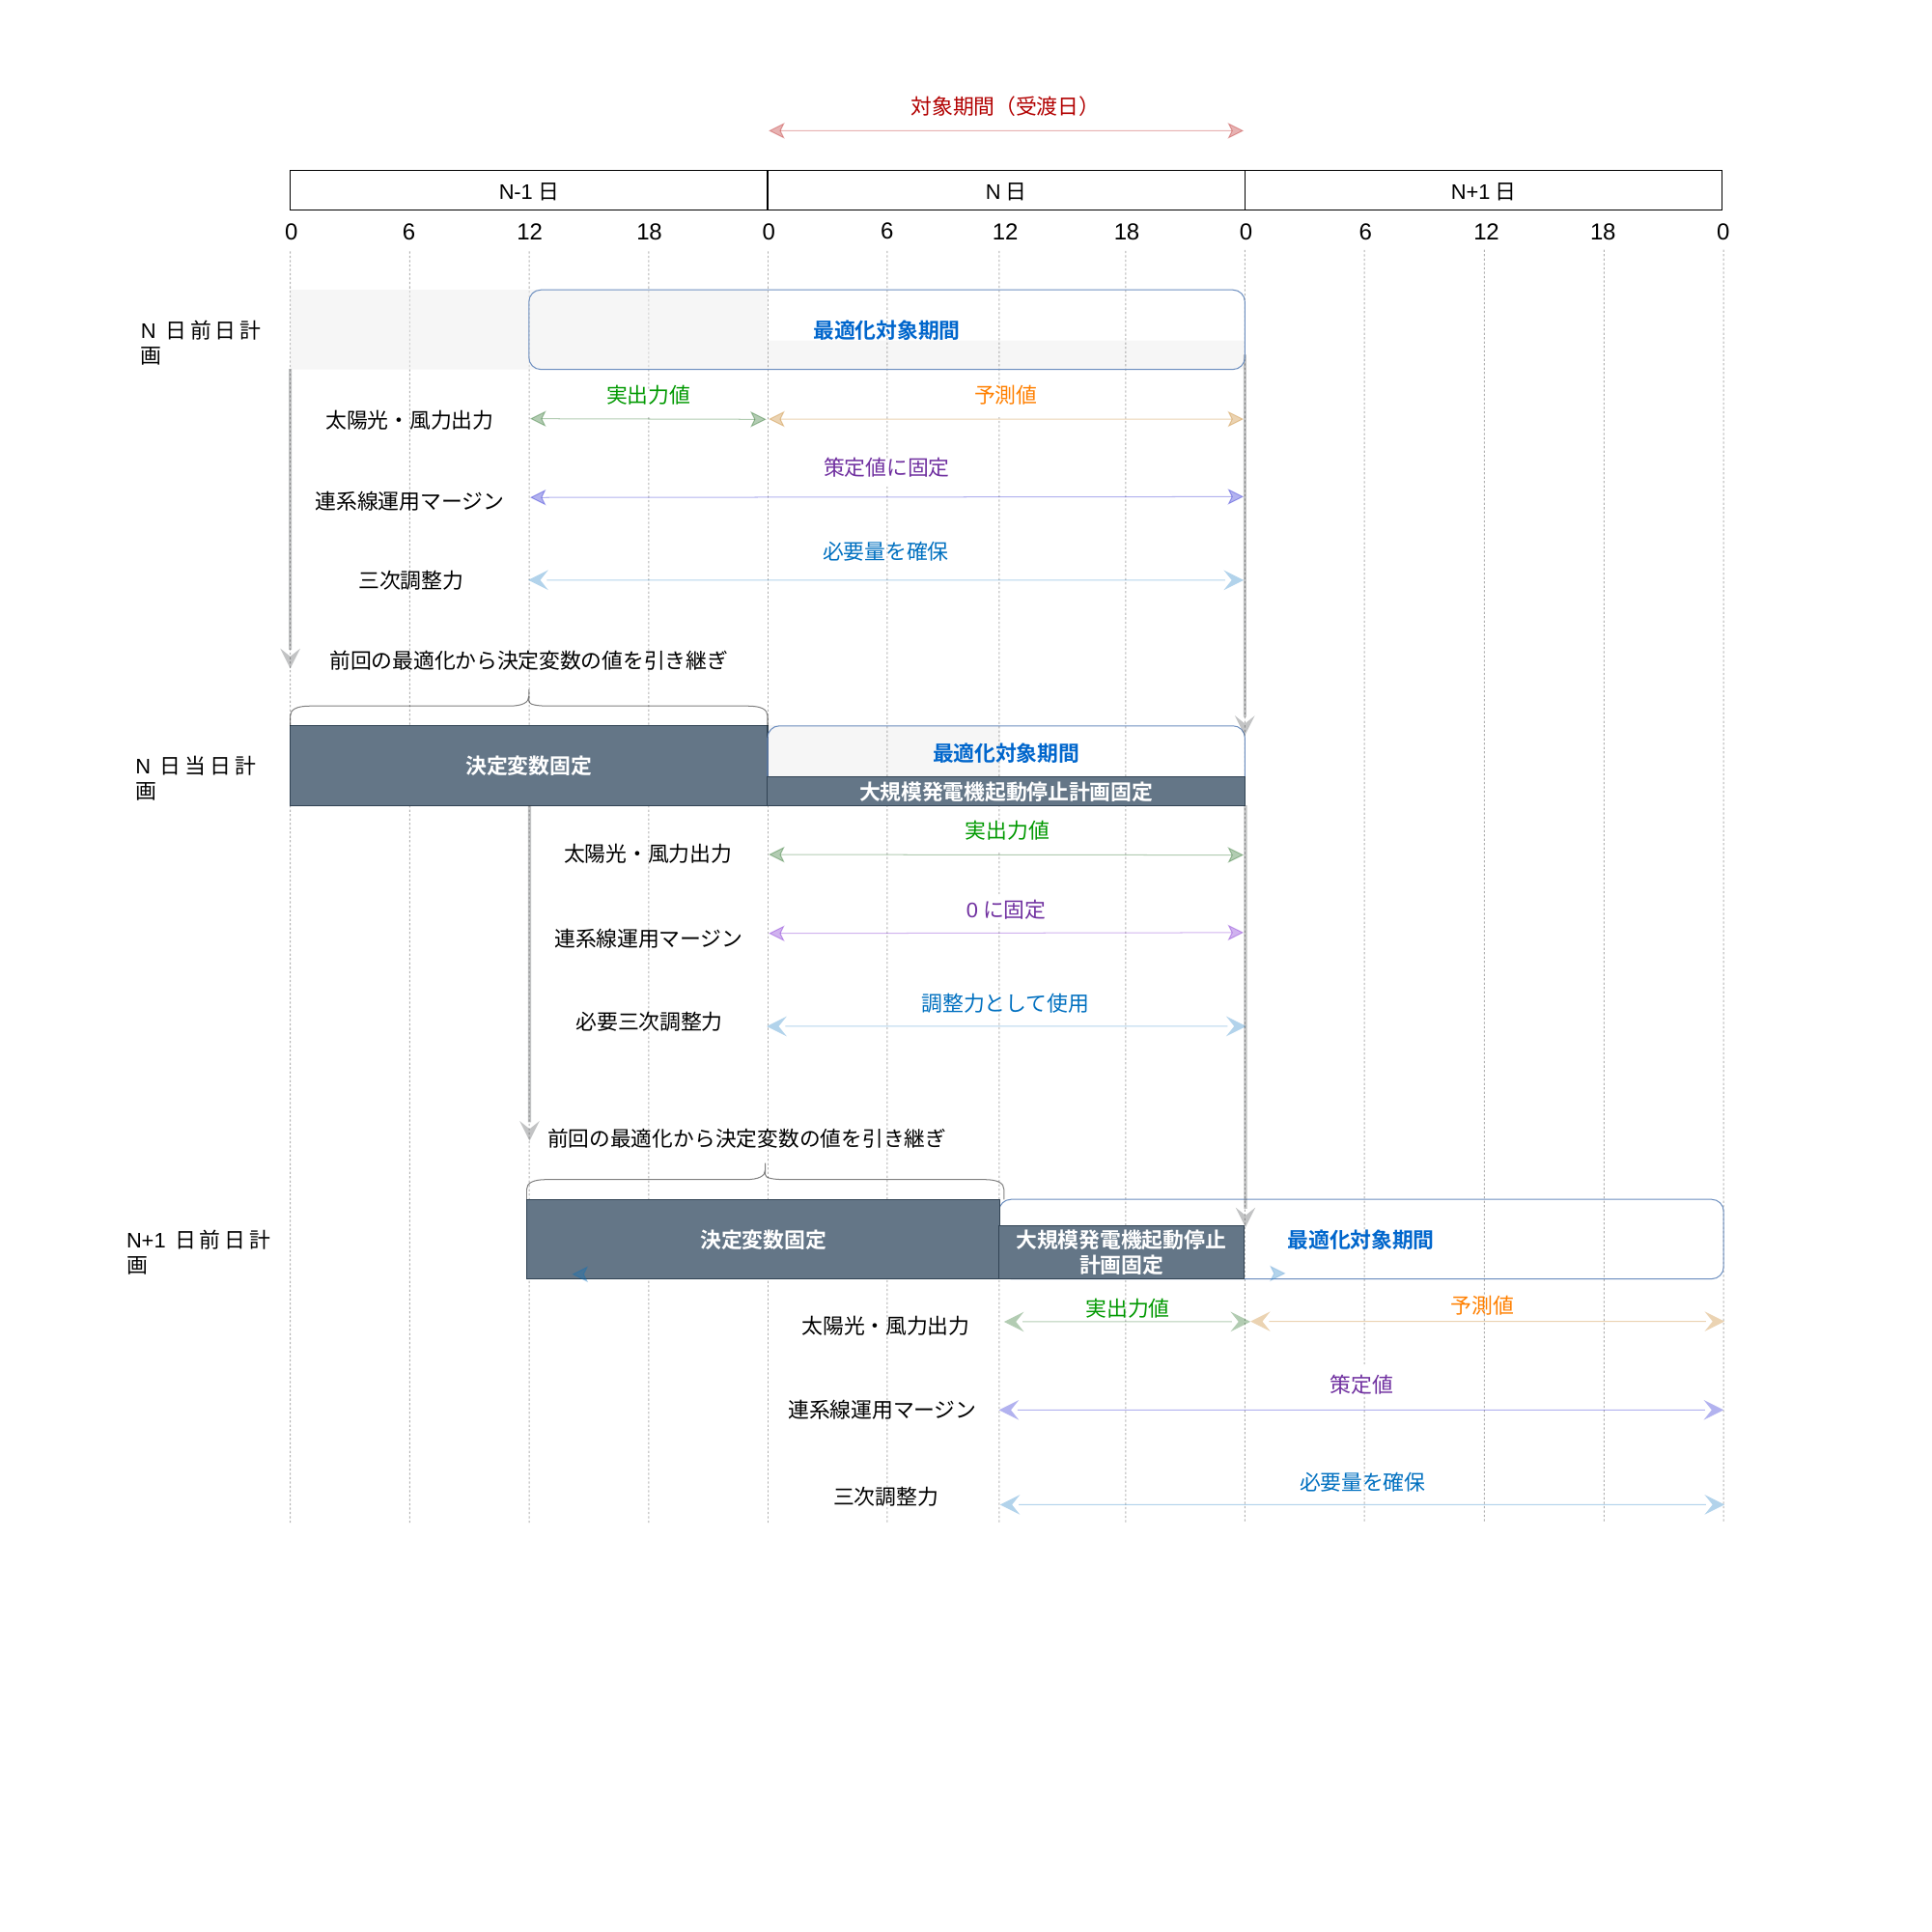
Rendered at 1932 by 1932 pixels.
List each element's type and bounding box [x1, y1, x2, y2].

text_box [51, 51, 1802, 1577]
